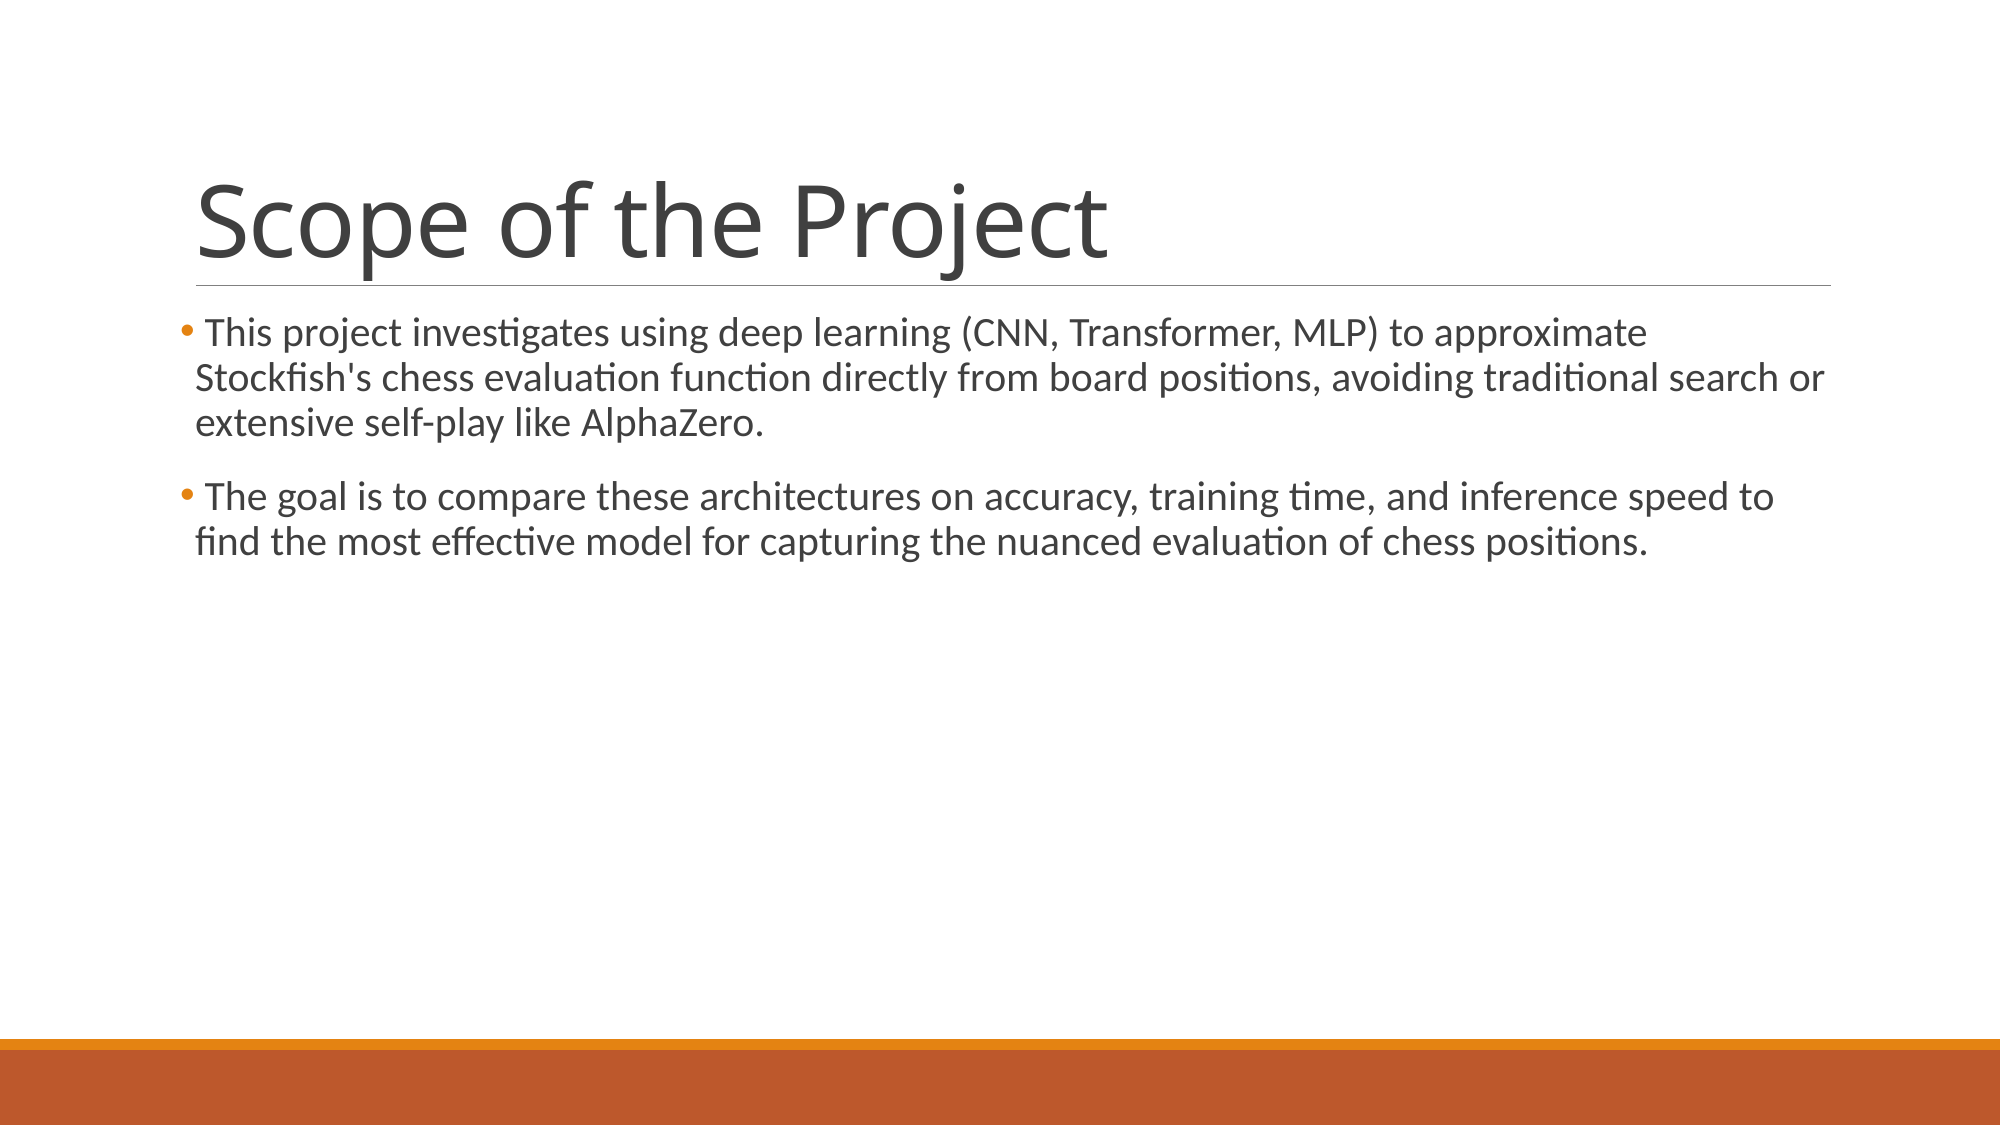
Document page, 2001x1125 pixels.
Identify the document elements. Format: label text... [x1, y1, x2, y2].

list This project investigates using deep learning (CNN, Transformer, MLP) to approximate Stockfish's chess evaluation function directly from board positions, avoiding traditional search or extensive self-play like AlphaZero. The goal is to compare these architectures on accuracy, training time, and inference speed to find the most effective model for capturing the nuanced evaluation of chess positions. [180, 302, 1830, 963]
title Scope of the Project [180, 47, 1830, 285]
